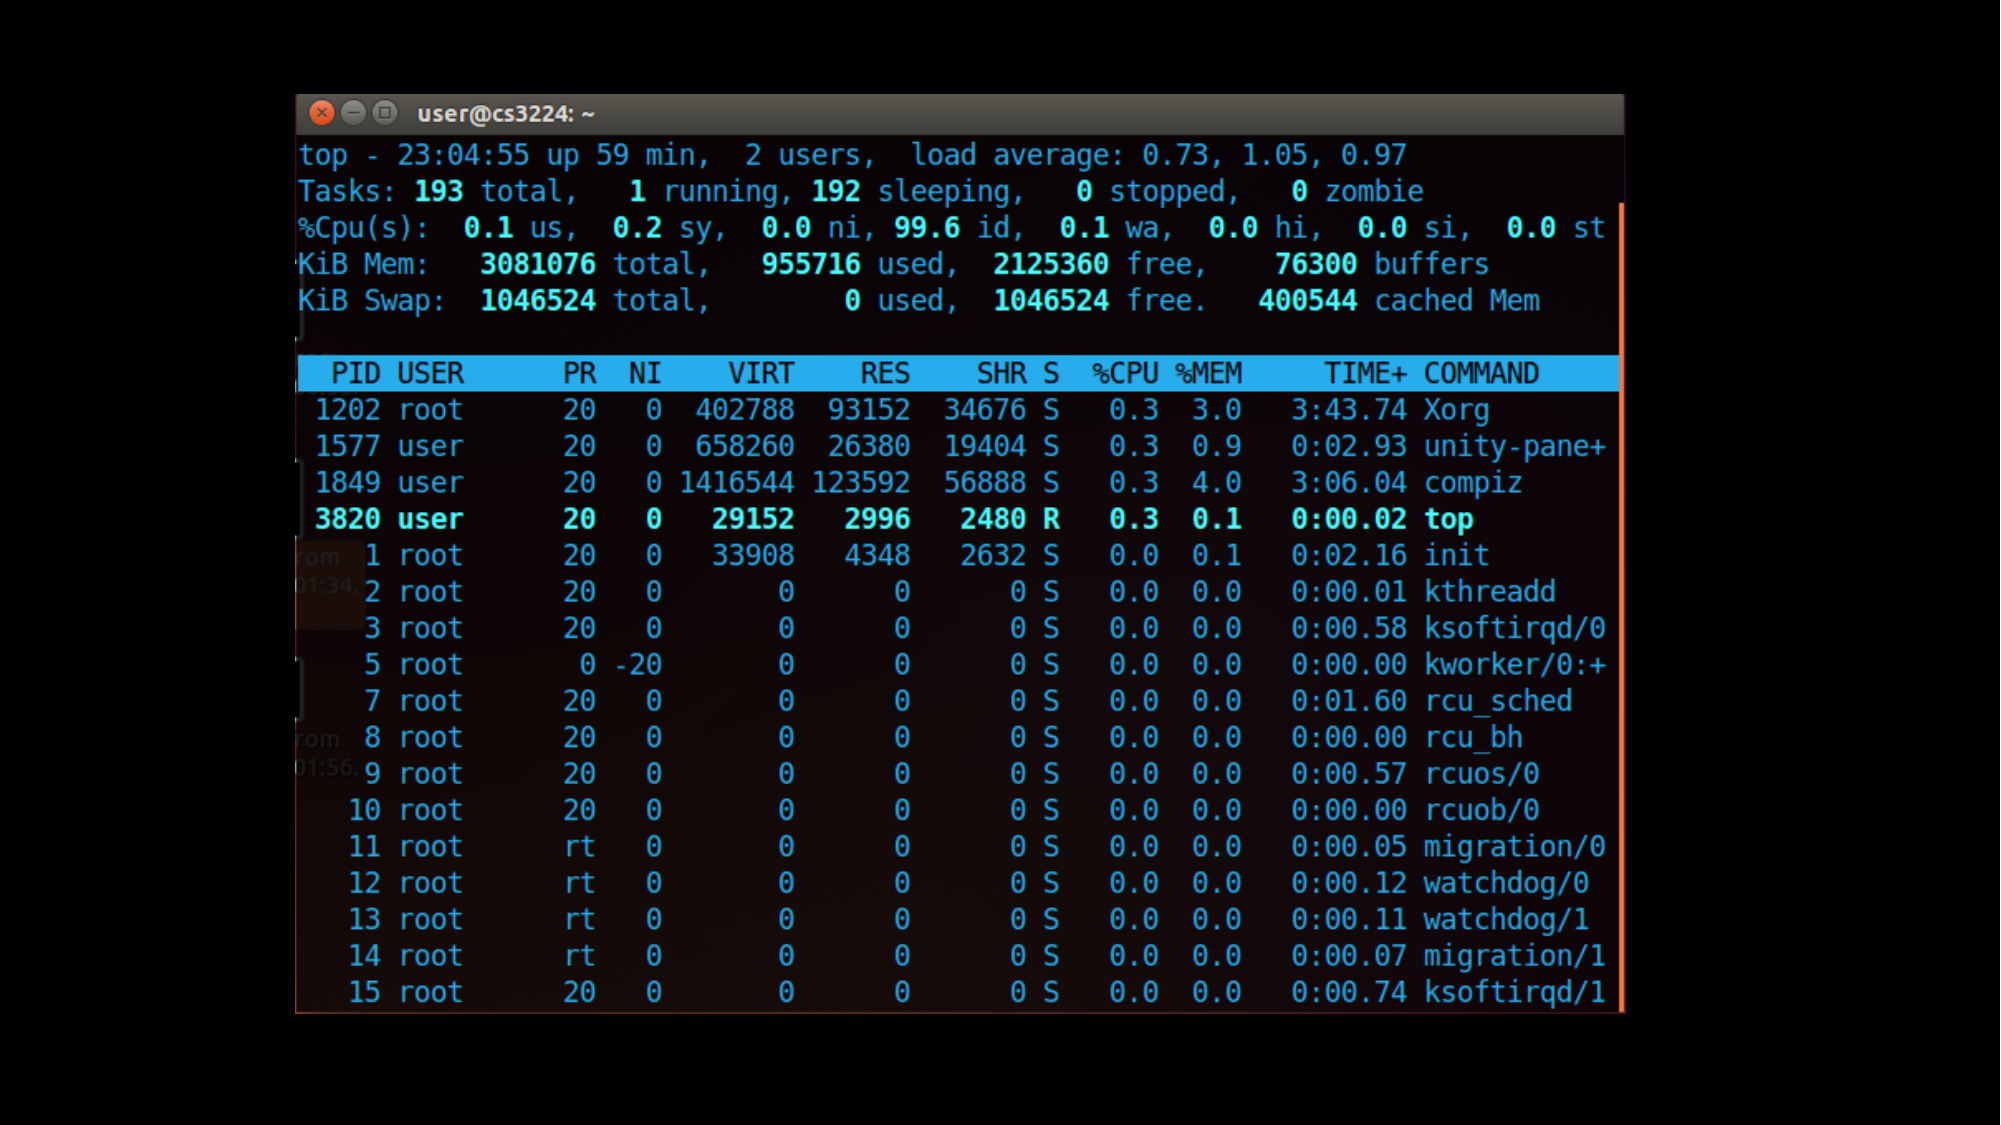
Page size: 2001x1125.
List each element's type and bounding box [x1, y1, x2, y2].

picture [295, 94, 1626, 1014]
